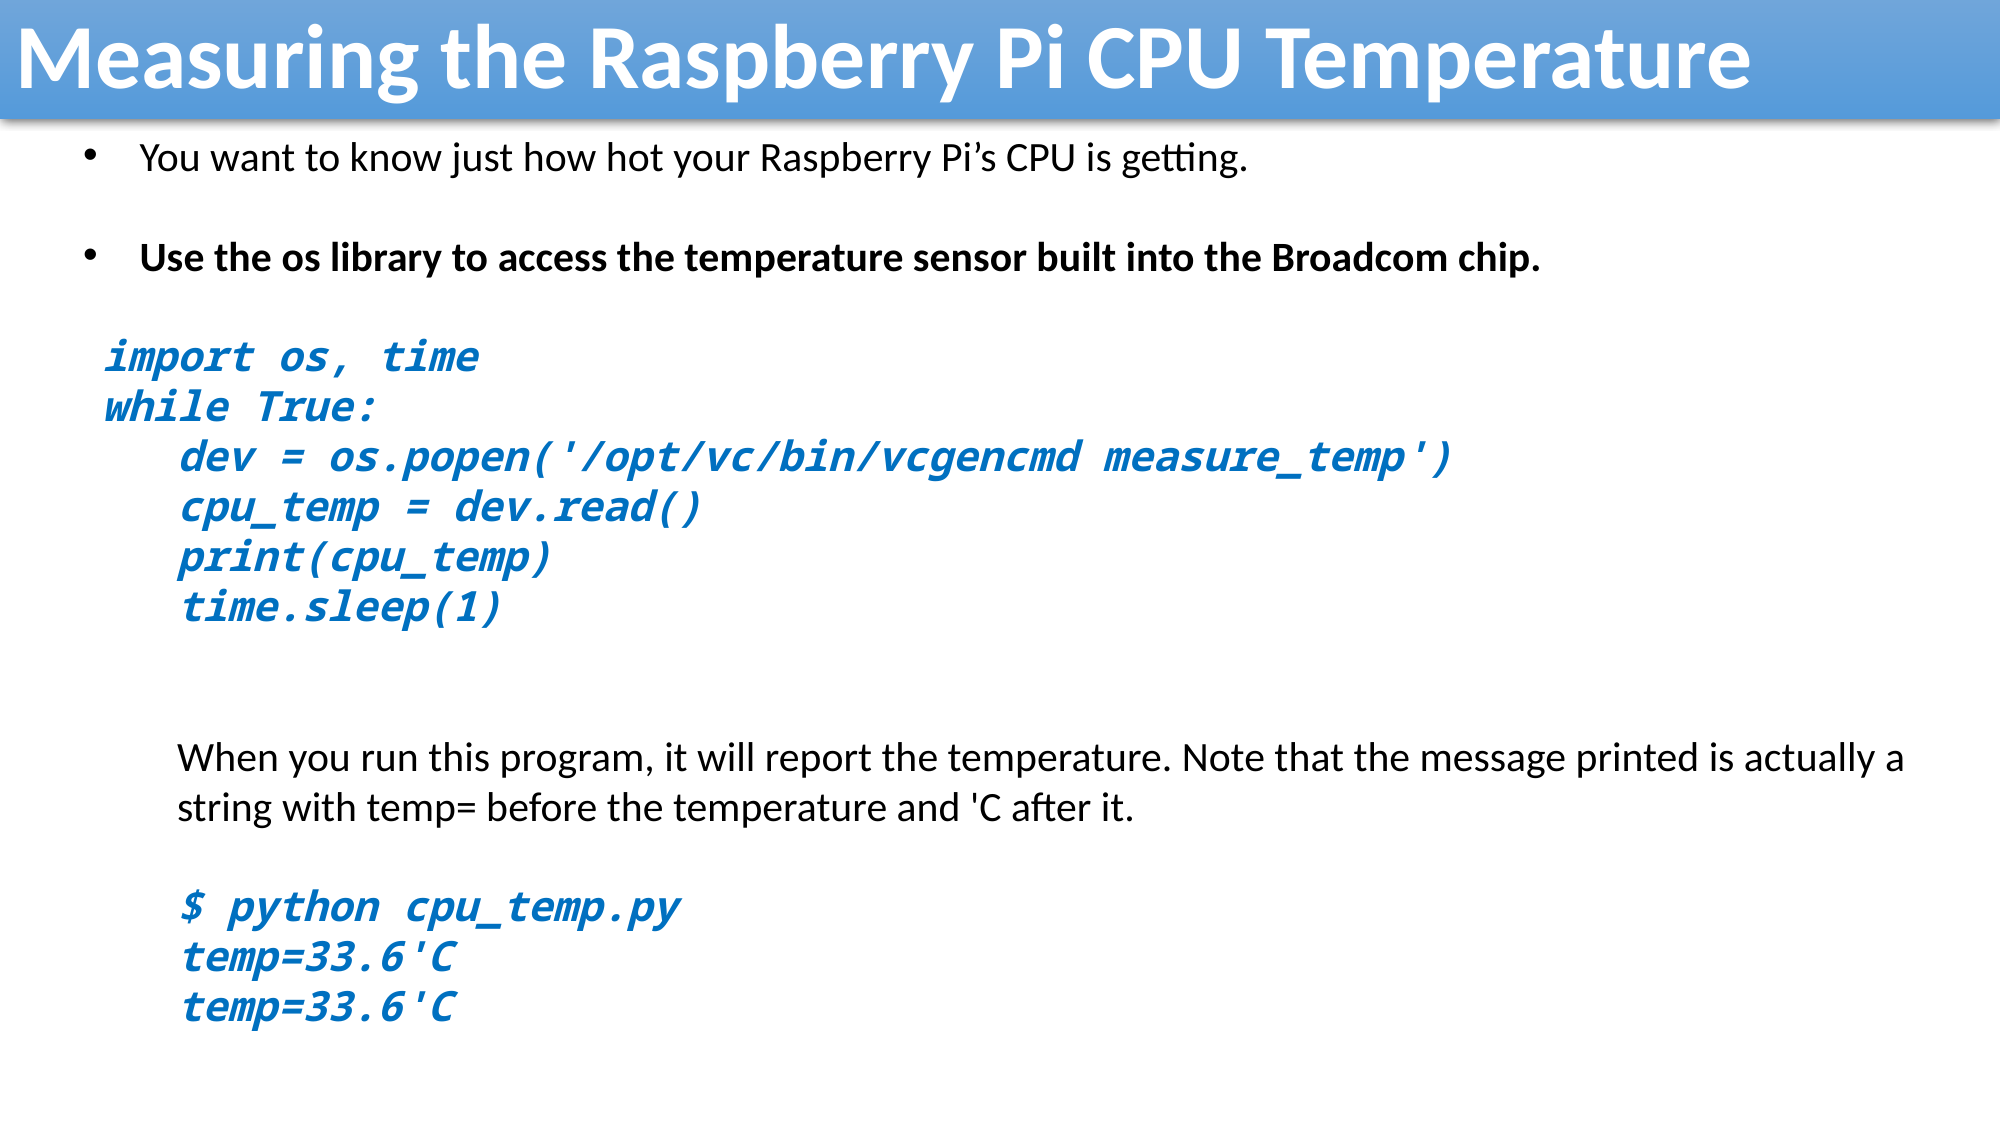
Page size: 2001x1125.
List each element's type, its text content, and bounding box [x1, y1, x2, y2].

text_box You want to know just how hot your Raspberry Pi’s CPU is getting. Use the os library to access the temperature sensor built into the Broadcom chip. import os, time while True: dev = os.popen('/opt/vc/bin/vcgencmd measure_temp') cpu_temp = dev.read() print(cpu_temp) time.sleep(1) When you run this program, it will report the temperature. Note that the message printed is actually a string with temp= before the temperature and 'C after it. $ python cpu_temp.py temp=33.6'C temp=33.6'C [68, 122, 1932, 1038]
text_box Measuring the Raspberry Pi CPU Temperature [0, 0, 10, 119]
text_box Measuring the Raspberry Pi CPU Temperature [1614, 0, 2000, 119]
text_box [10, 0, 1614, 1019]
